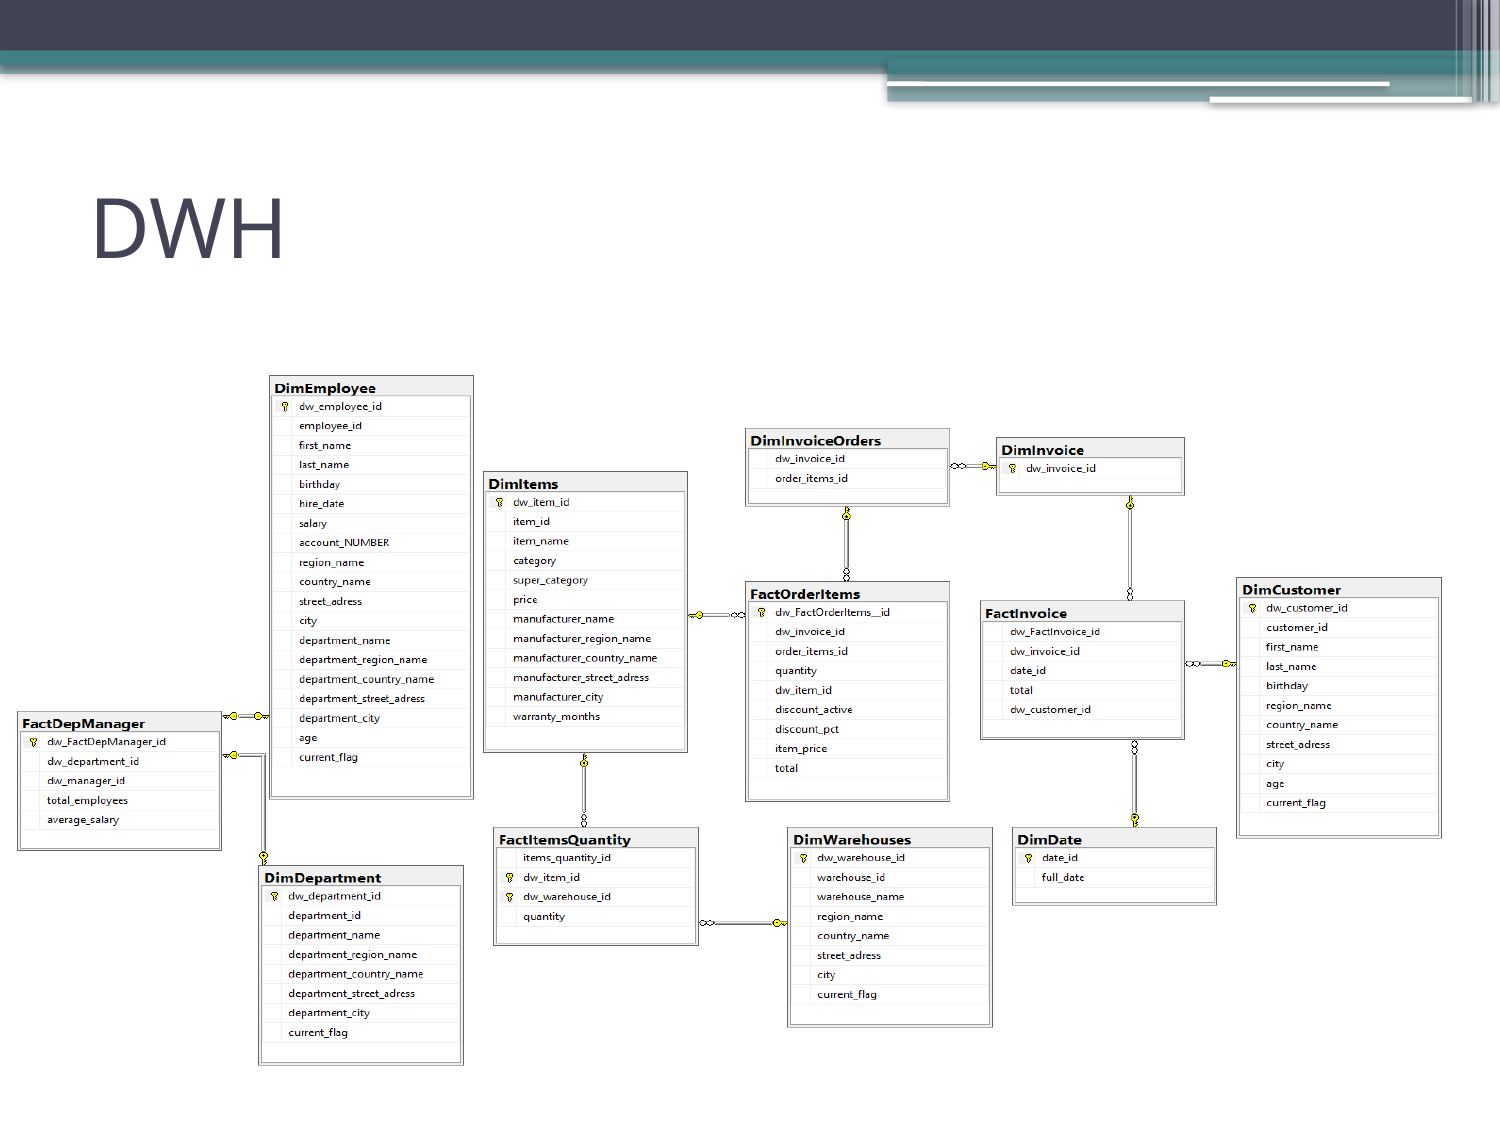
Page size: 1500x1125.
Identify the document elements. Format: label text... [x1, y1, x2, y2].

picture [5, 362, 1500, 1088]
title DWH [74, 137, 1425, 313]
